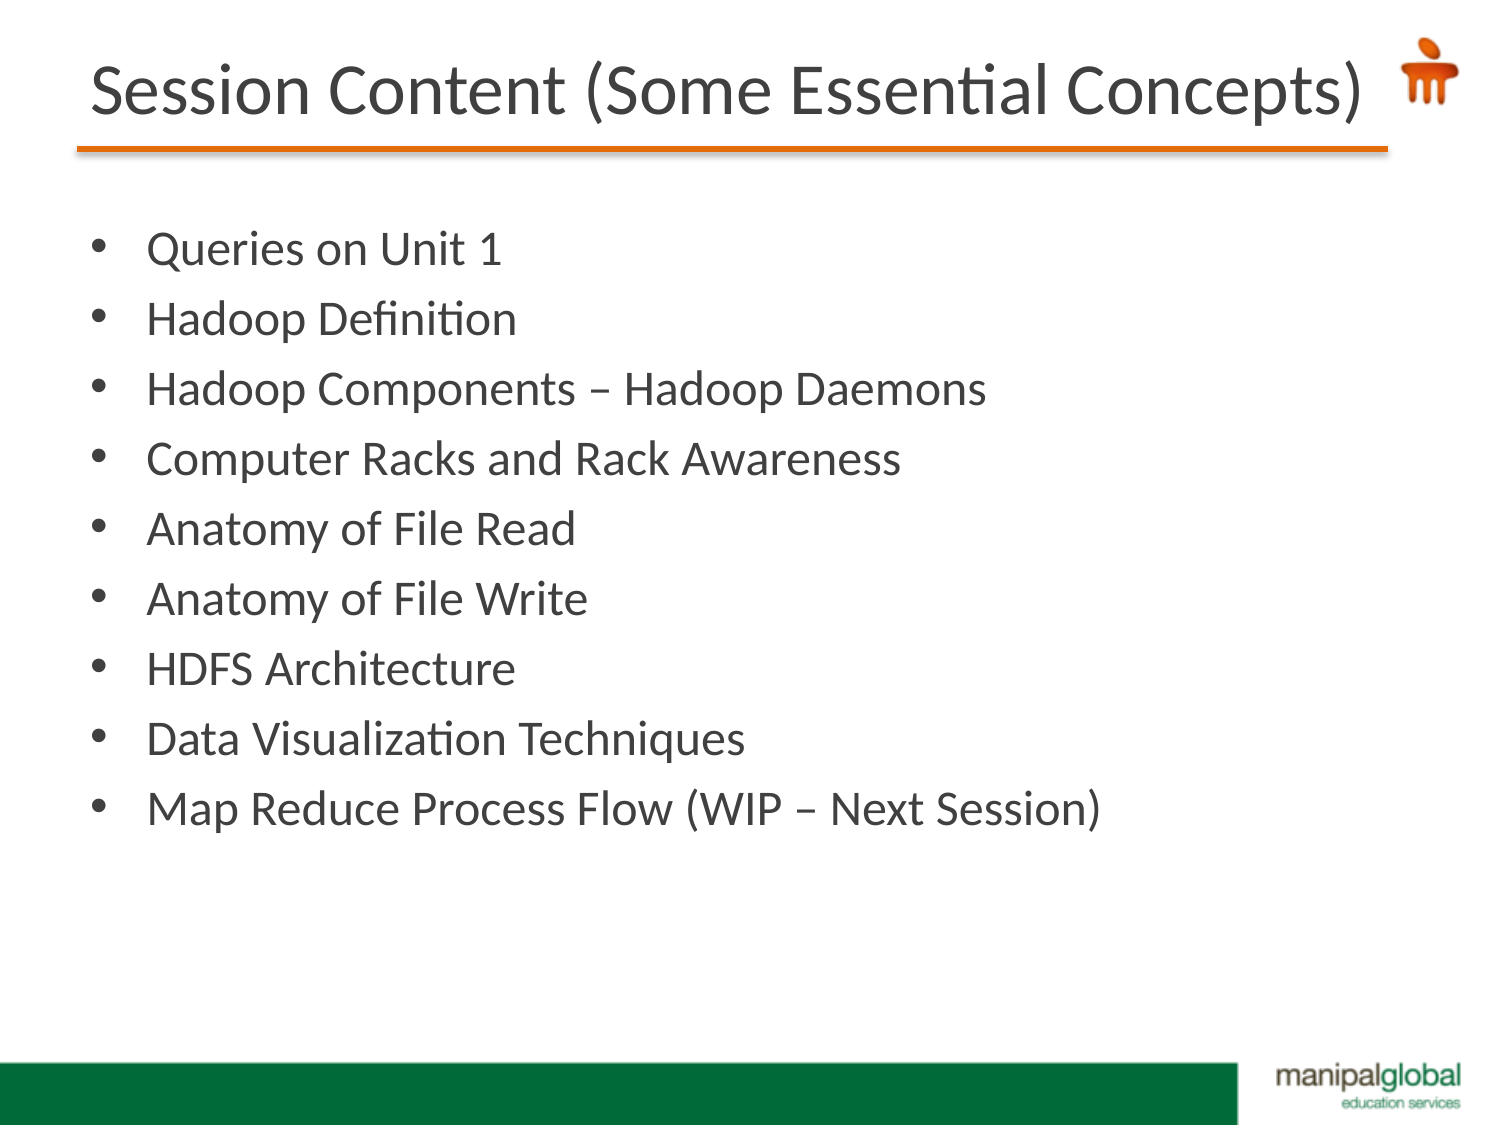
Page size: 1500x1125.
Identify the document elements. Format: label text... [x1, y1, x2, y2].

picture [0, 0, 1500, 1125]
list Queries on Unit 1 Hadoop Definition Hadoop Components – Hadoop Daemons Computer Racks and Rack Awareness Anatomy of File Read Anatomy of File Write HDFS Architecture Data Visualization Techniques Map Reduce Process Flow (WIP – Next Session) [75, 208, 1463, 971]
title Session Content (Some Essential Concepts) [75, 21, 1388, 149]
